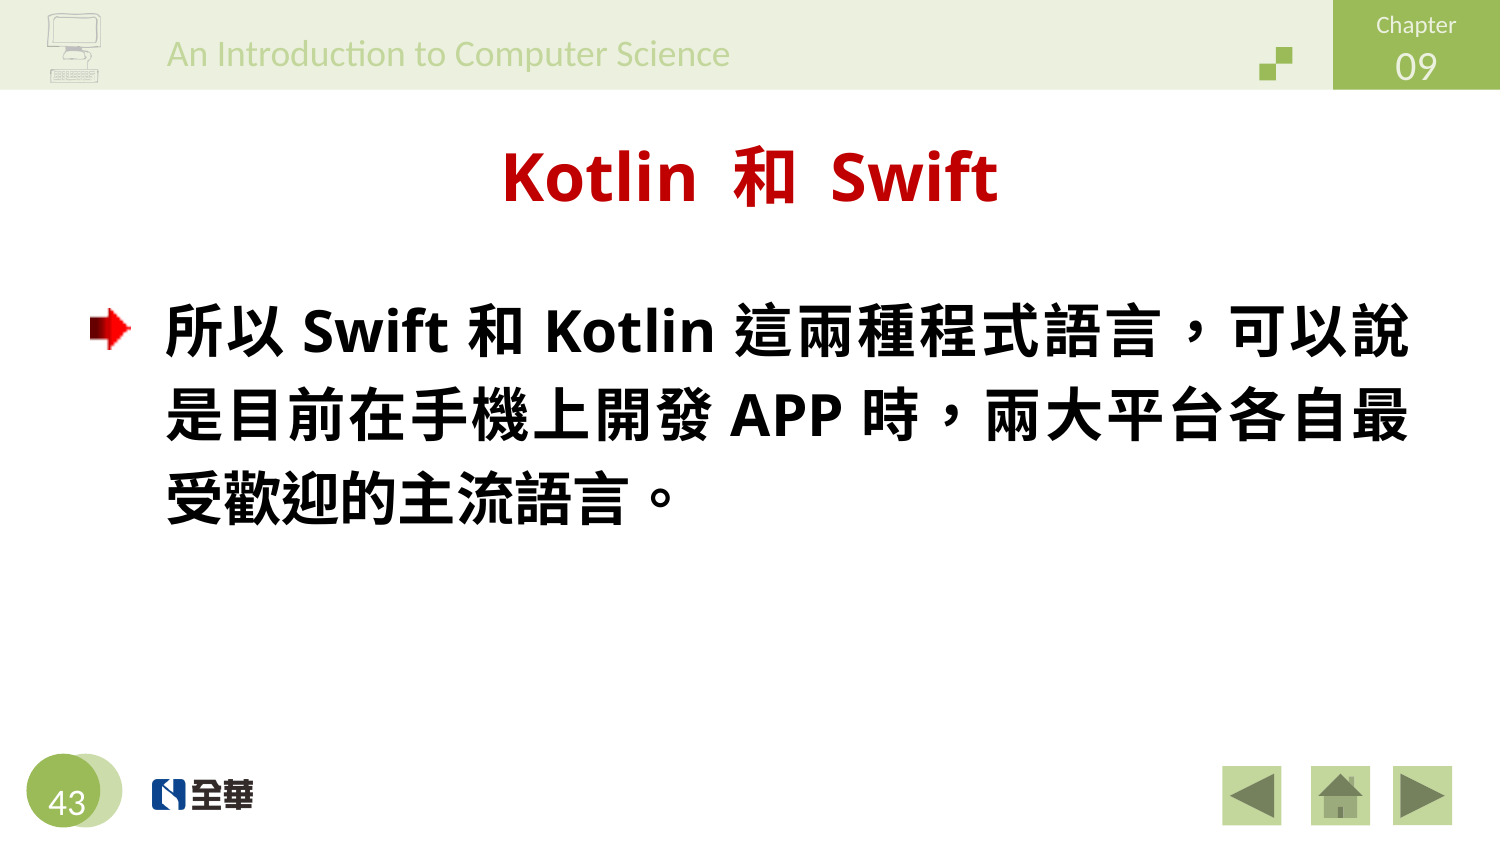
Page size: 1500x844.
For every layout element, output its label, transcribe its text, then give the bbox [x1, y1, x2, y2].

picture [47, 13, 101, 83]
title Kotlin 和 Swift [75, 104, 1425, 245]
picture [152, 779, 253, 810]
picture [90, 308, 131, 350]
list 所以Swift和Kotlin這兩種程式語言，可以說是目前在手機上開發APP時，兩大平台各自最受歡迎的主流語言。 [75, 272, 1425, 754]
